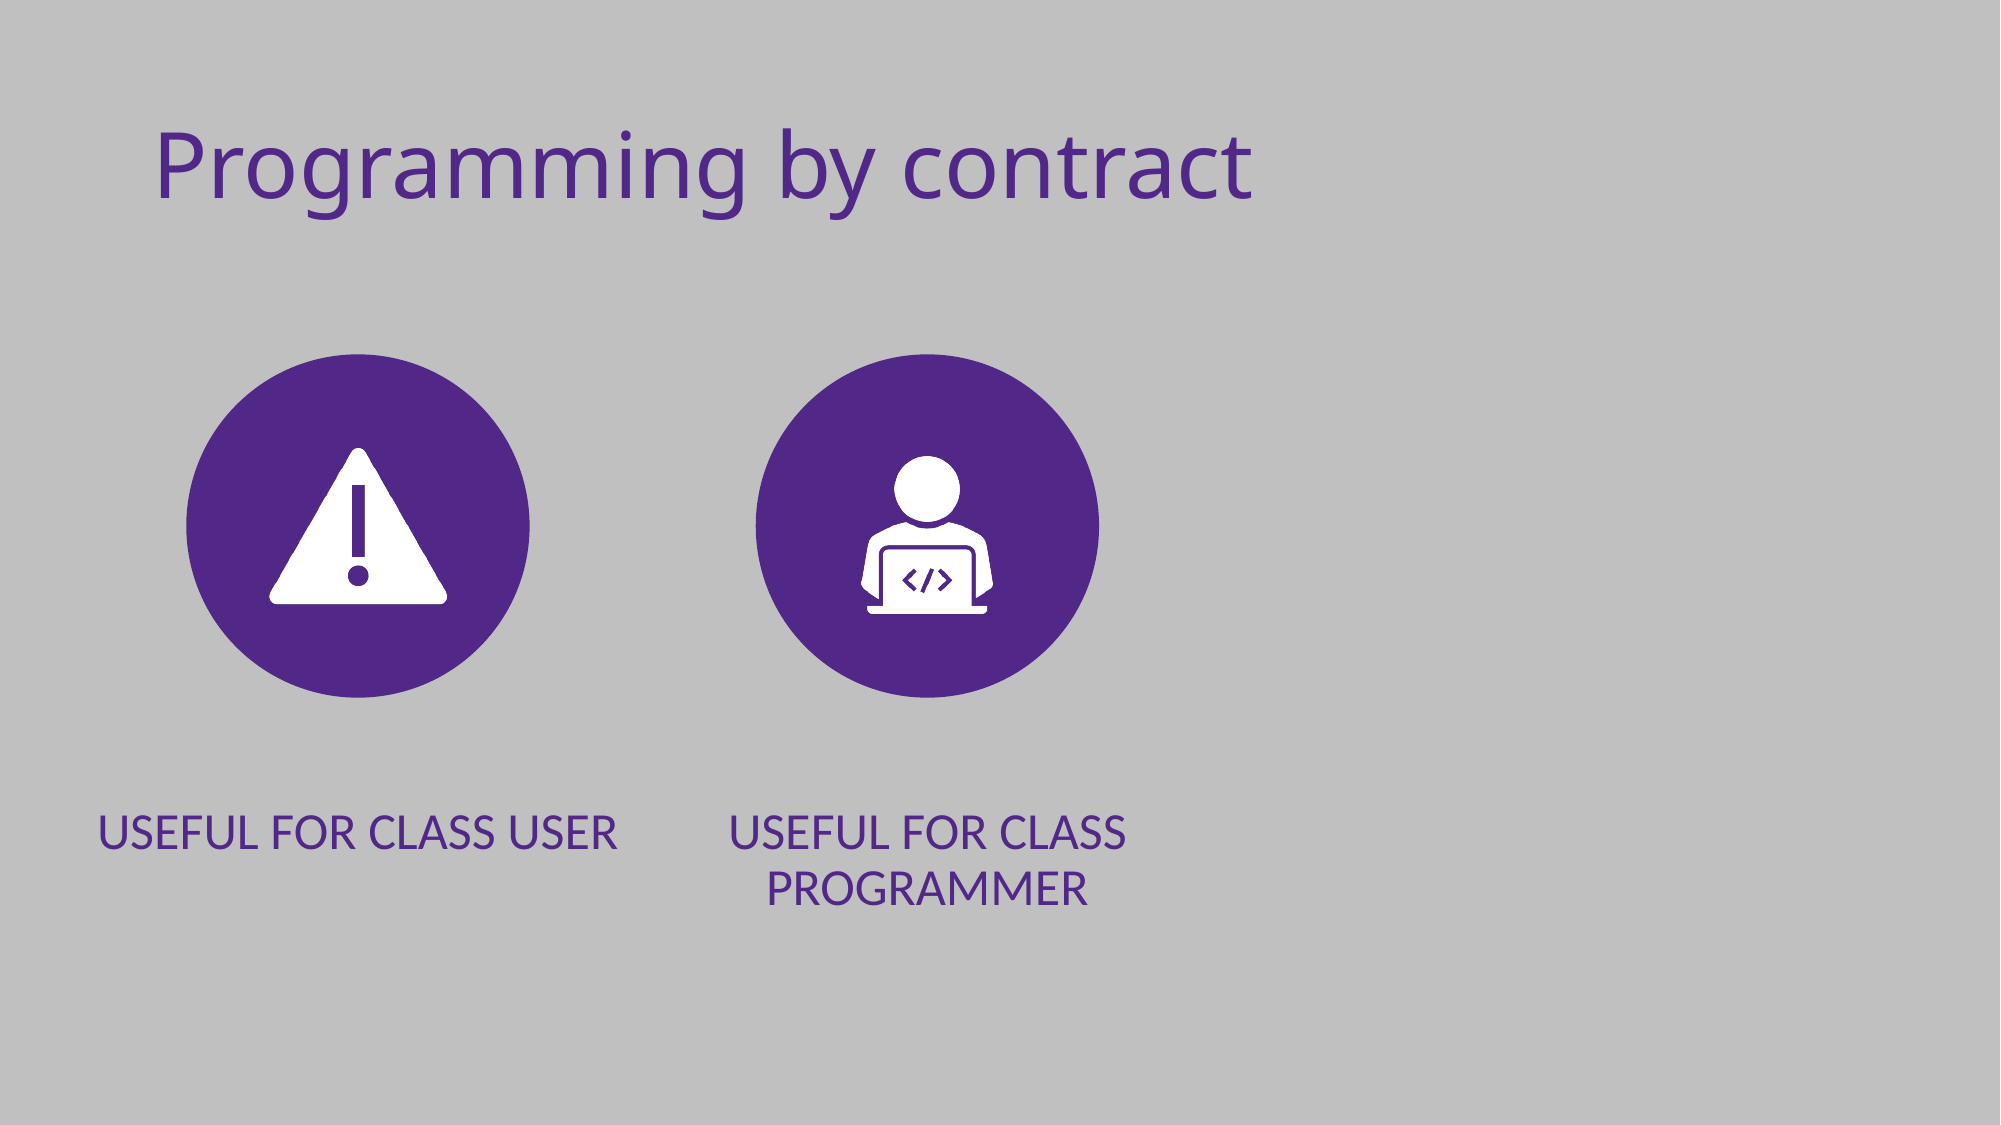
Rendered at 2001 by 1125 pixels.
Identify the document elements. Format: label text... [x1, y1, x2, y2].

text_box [0, 354, 1427, 923]
title Programming by contract [137, 59, 1863, 278]
